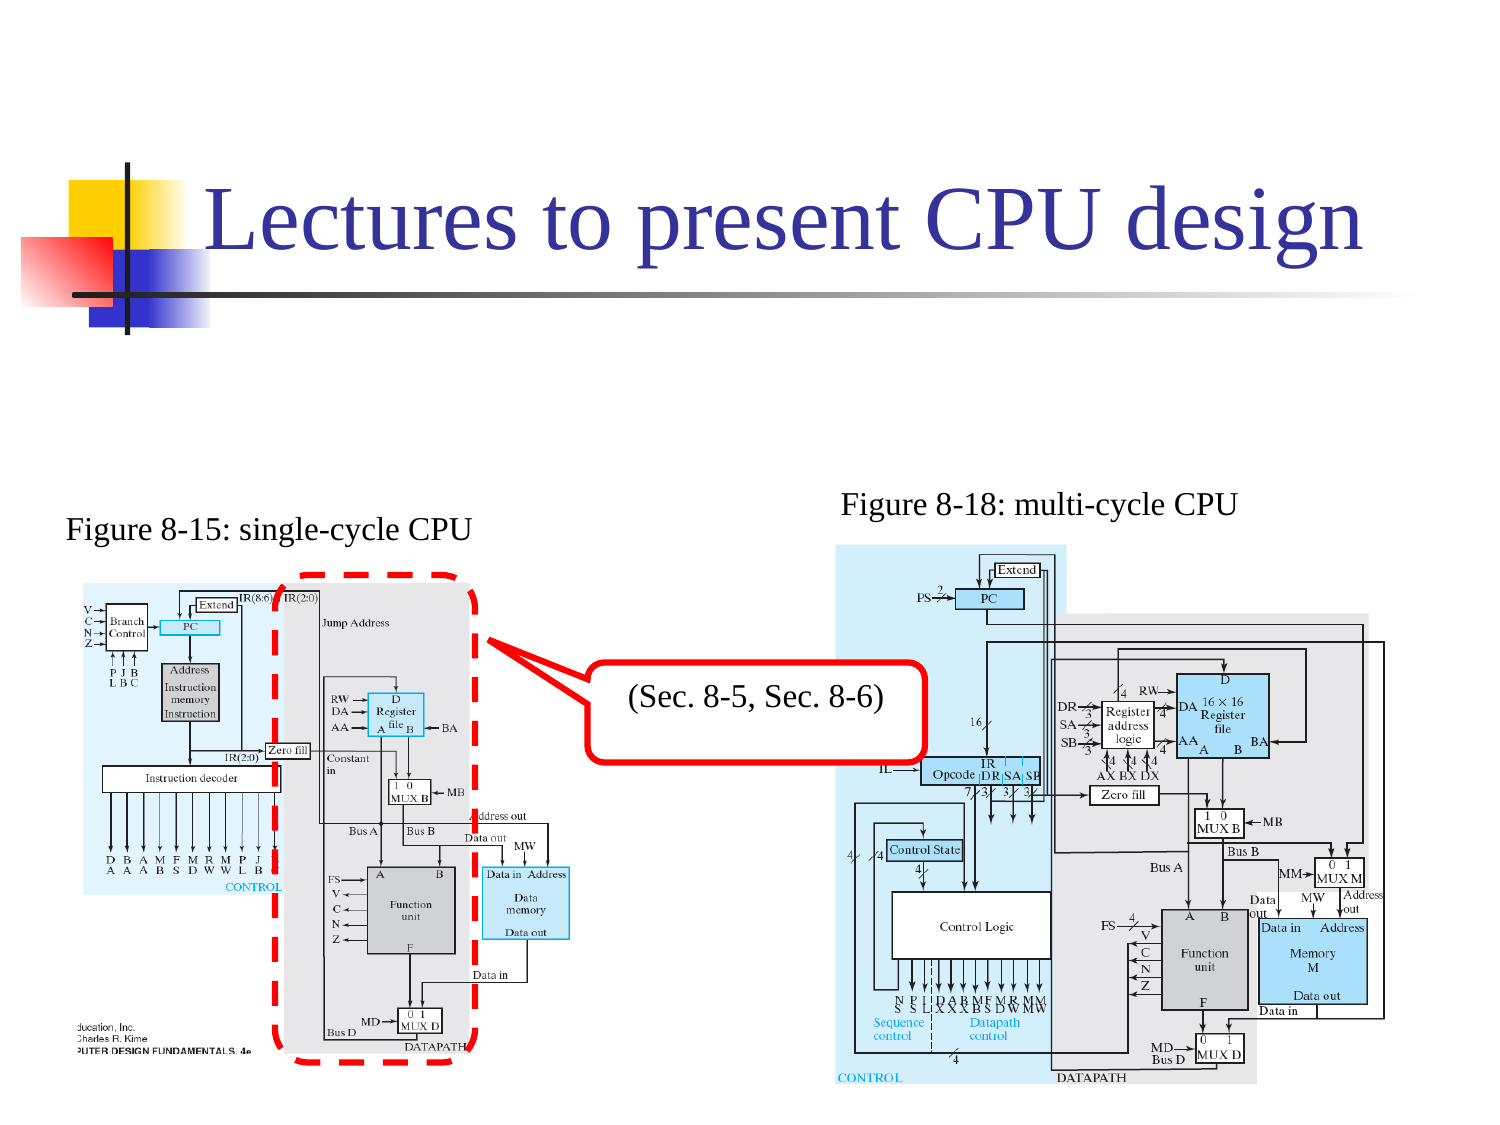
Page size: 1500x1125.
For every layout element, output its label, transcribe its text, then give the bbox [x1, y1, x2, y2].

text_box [824, 474, 1390, 1088]
text_box (Sec. 8-5, Sec. 8-6) [578, 662, 824, 763]
title Lectures to present CPU design [188, 35, 1468, 275]
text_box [49, 499, 578, 1054]
text_box [286, 1054, 464, 1063]
